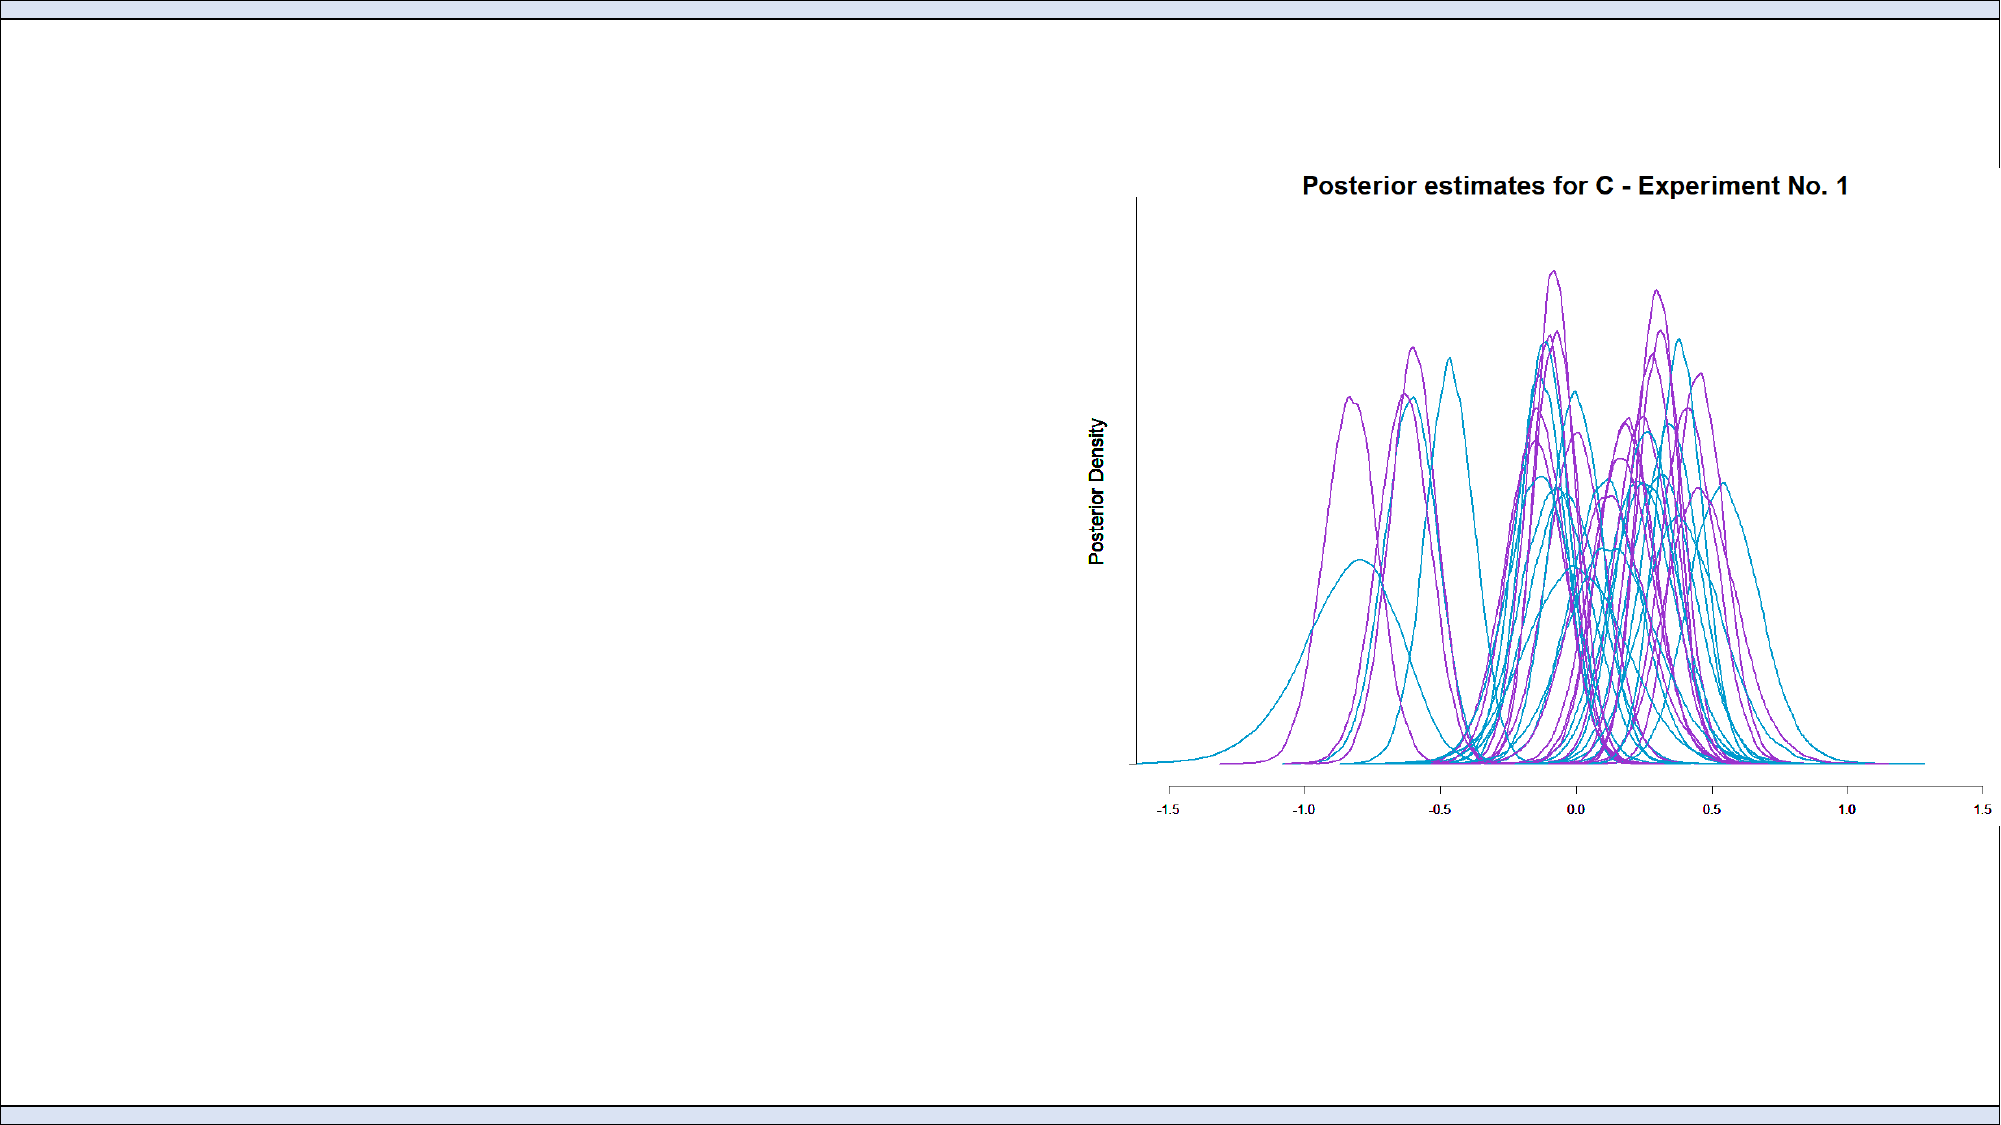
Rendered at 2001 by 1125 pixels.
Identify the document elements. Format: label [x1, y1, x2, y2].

text_box [0, 1105, 2000, 1125]
text_box [0, 0, 2000, 20]
text_box [0, 20, 2000, 1105]
picture [1083, 168, 2000, 827]
